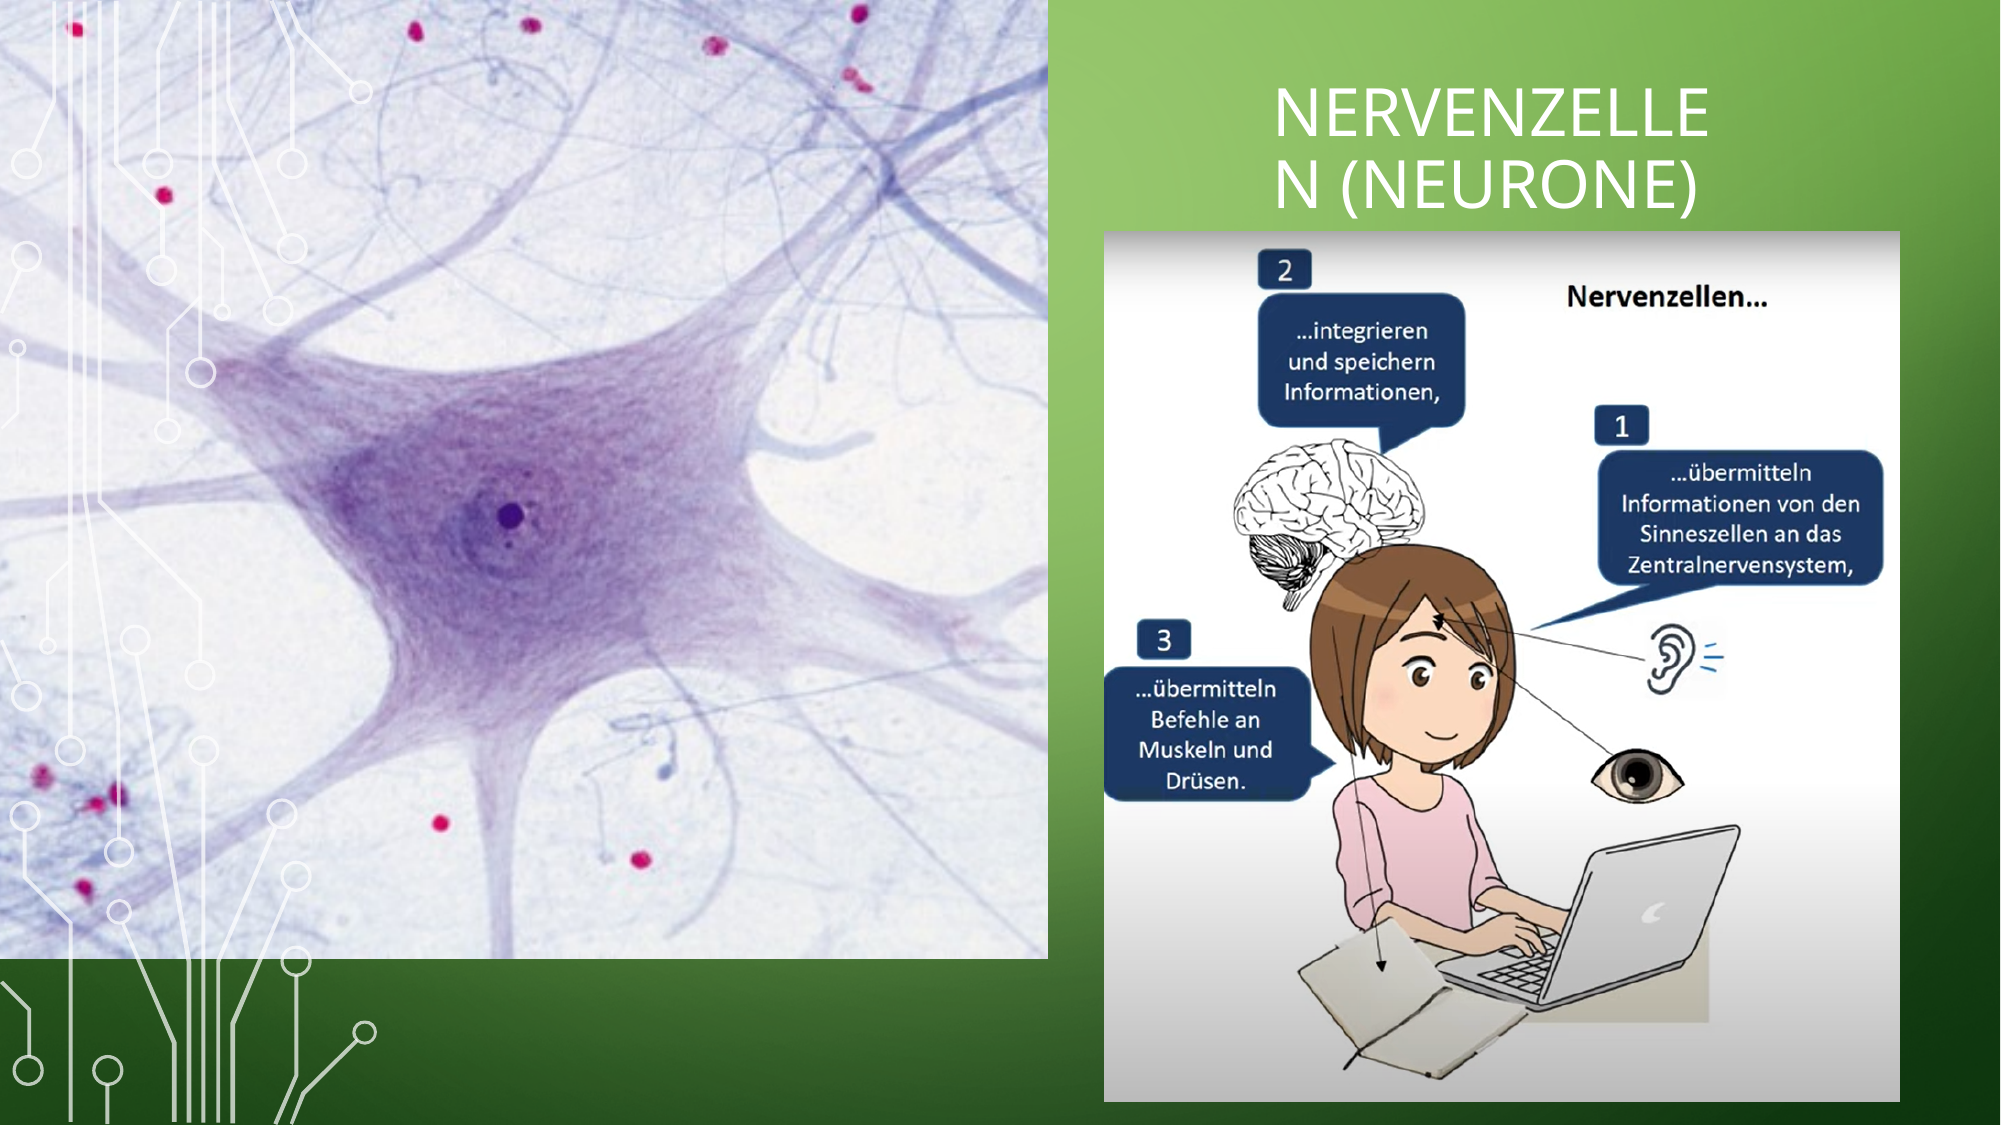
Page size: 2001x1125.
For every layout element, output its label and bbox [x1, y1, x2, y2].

picture [1104, 231, 1901, 1103]
picture [379, 0, 1049, 960]
text_box [0, 0, 379, 1125]
text_box [379, 0, 2000, 1125]
